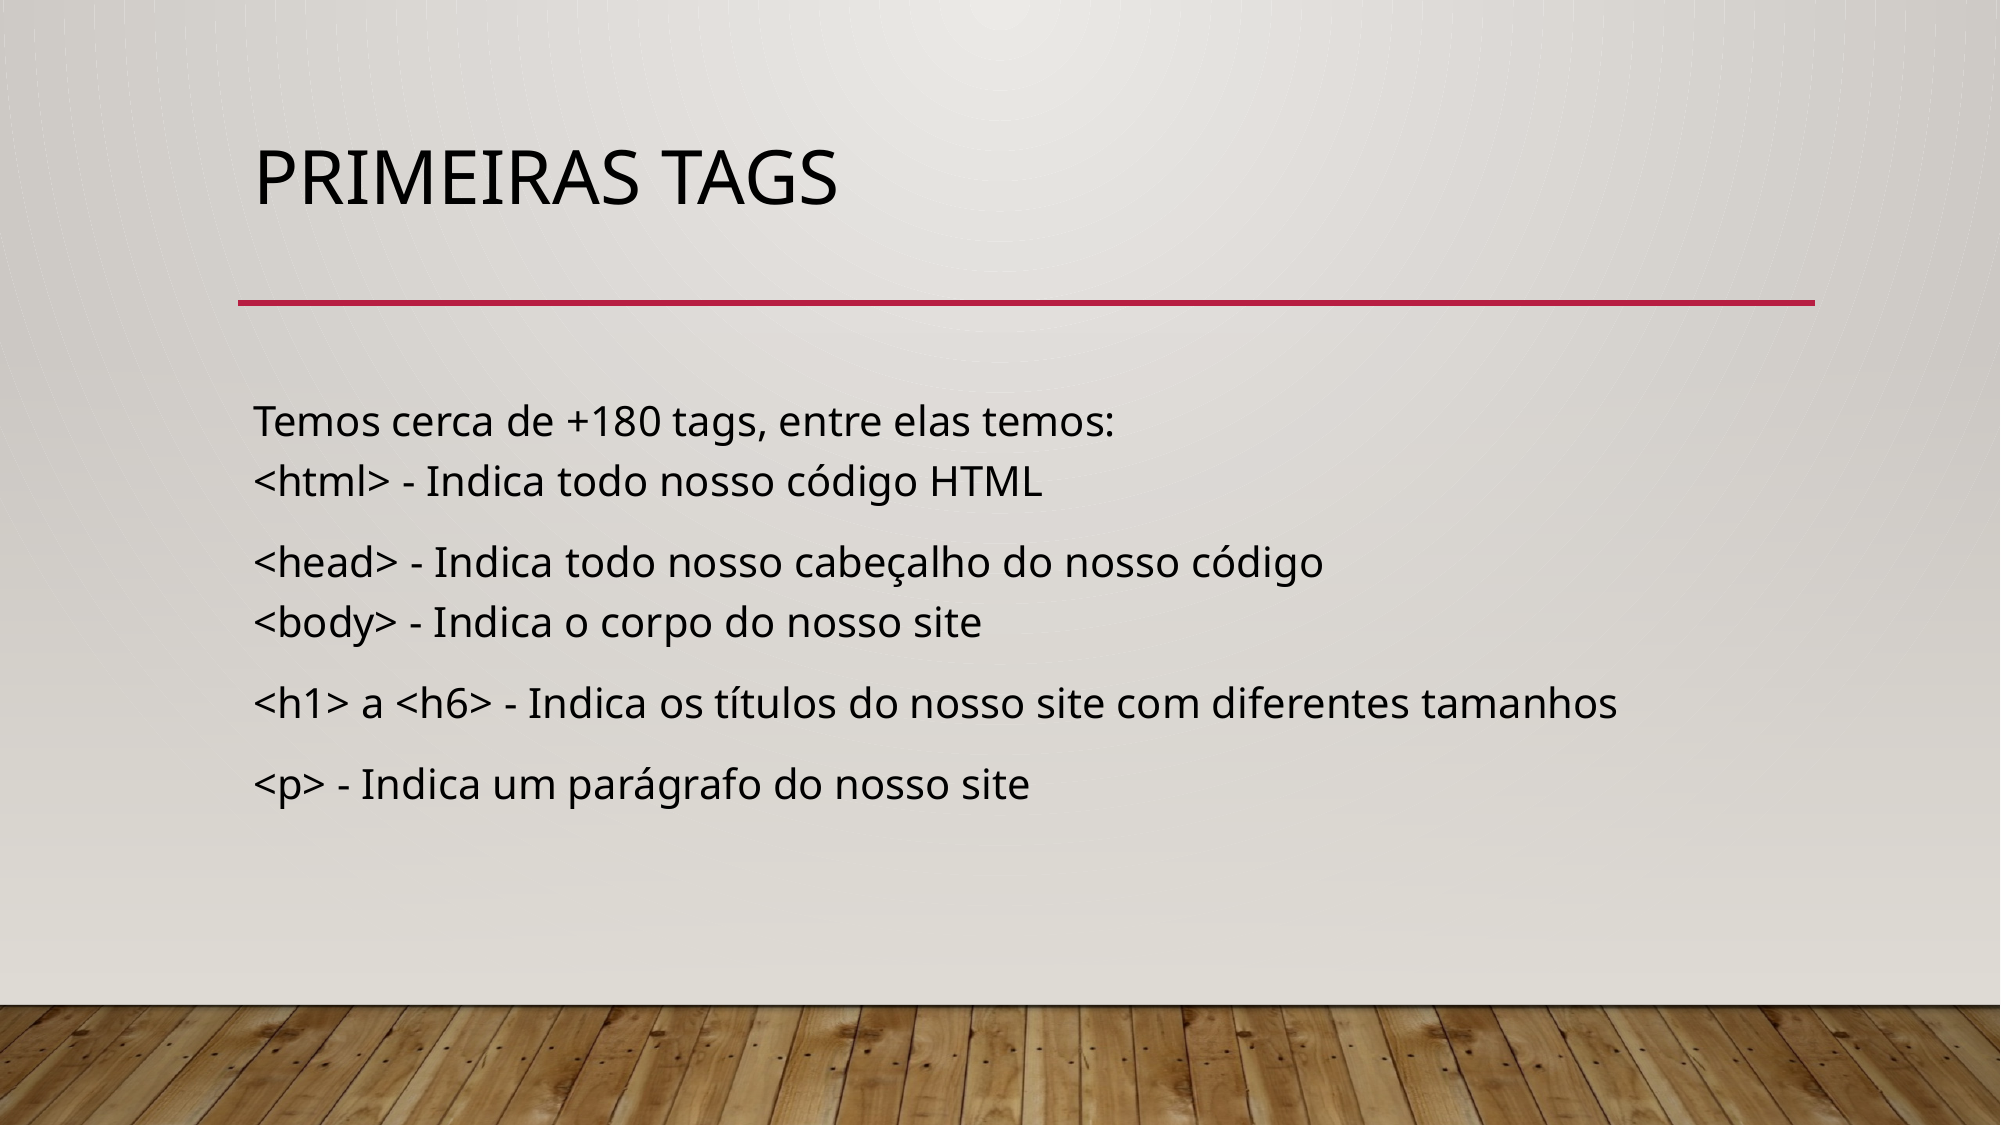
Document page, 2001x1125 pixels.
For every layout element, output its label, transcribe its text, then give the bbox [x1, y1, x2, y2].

picture [0, 1005, 2000, 1125]
list Temos cerca de +180 tags, entre elas temos: <html> - Indica todo nosso código HTML <head> - Indica todo nosso cabeçalho do nosso código <body> - Indica o corpo do nosso site <h1> a <h6> - Indica os títulos do nosso site com diferentes tamanhos <p> - Indica um parágrafo do nosso site [238, 377, 1814, 944]
title Primeiras tags [238, 131, 1814, 305]
